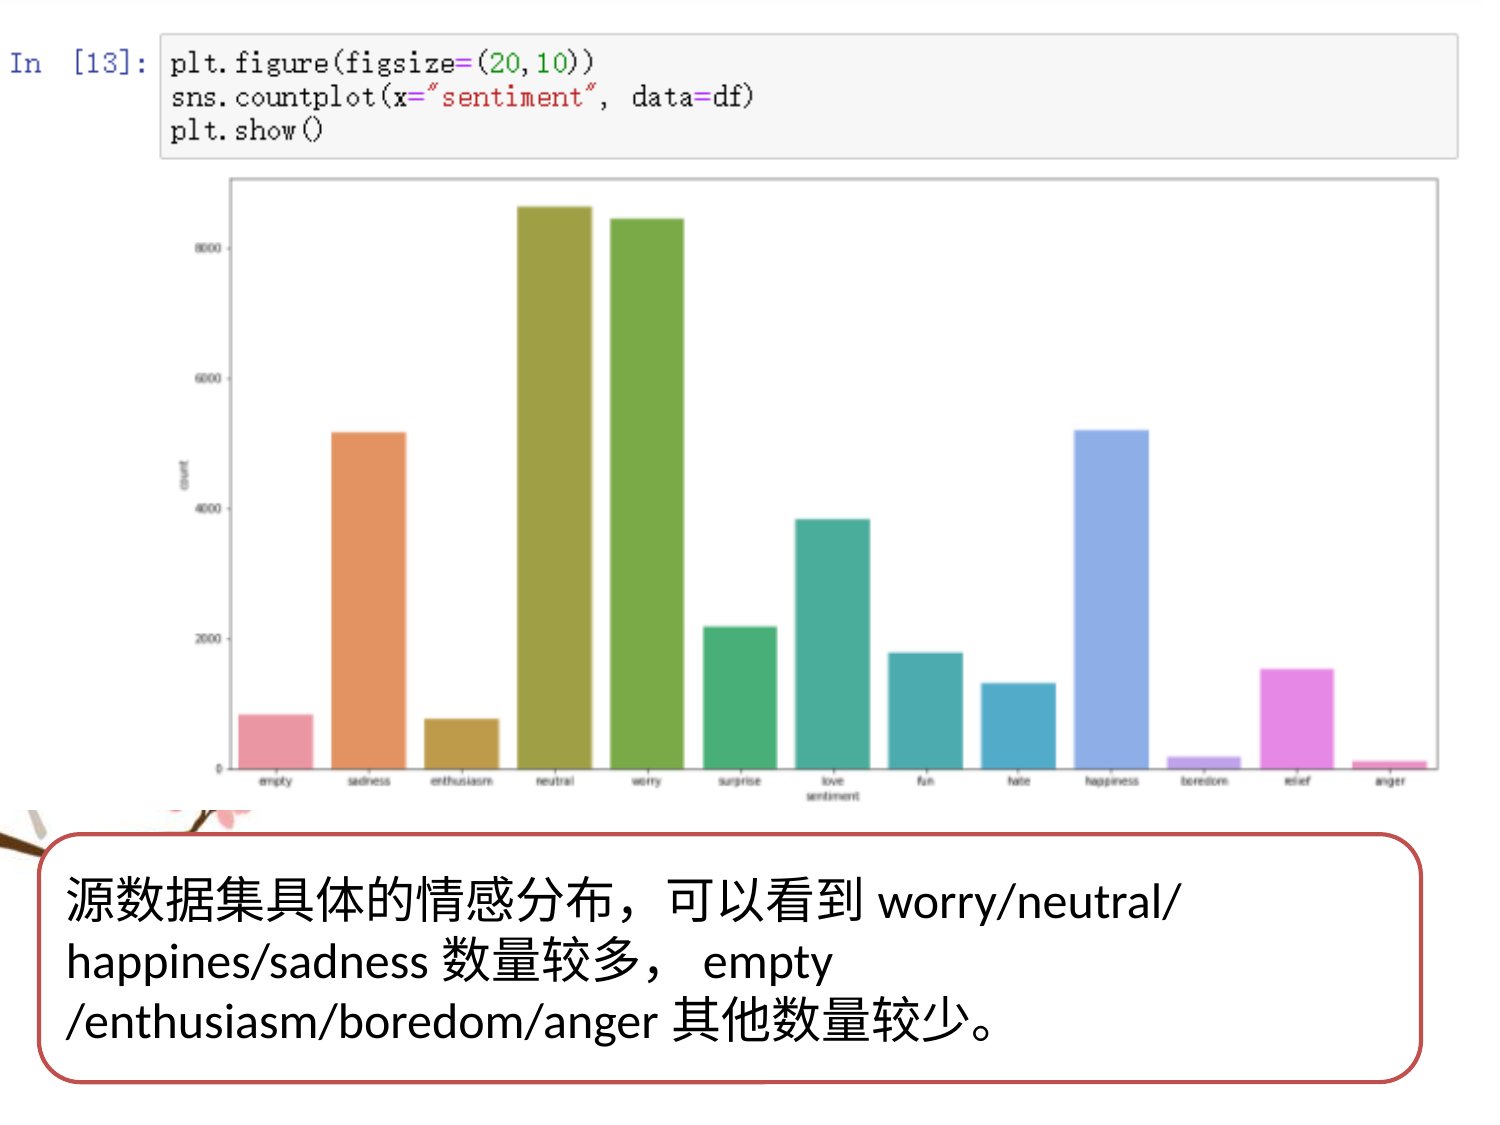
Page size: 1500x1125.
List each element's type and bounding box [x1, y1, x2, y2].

picture [0, 0, 1483, 810]
list [0, 0, 1500, 1125]
